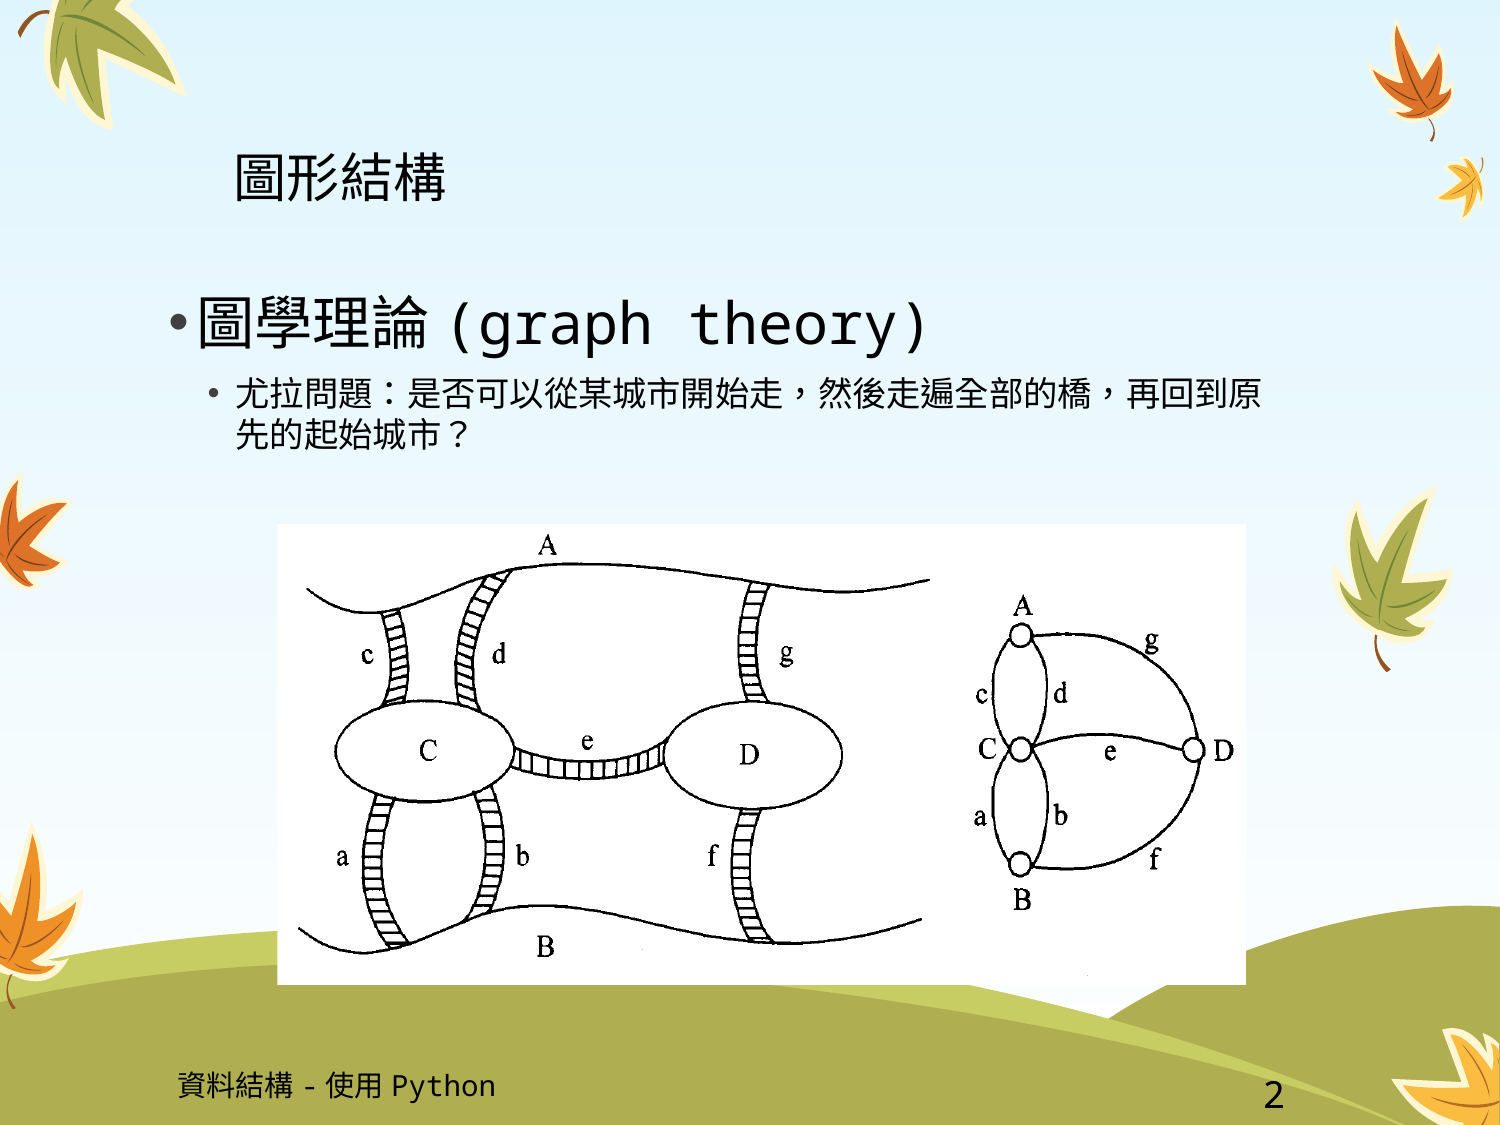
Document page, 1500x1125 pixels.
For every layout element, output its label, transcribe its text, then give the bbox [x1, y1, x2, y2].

footer 資料結構-使用Python [162, 1065, 1021, 1105]
list 圖學理論(graph theory) 尤拉問題：是否可以從某城市開始走，然後走遍全部的橋，再回到原先的起始城市？ [147, 278, 1282, 528]
slide_number 2 [1221, 1077, 1301, 1117]
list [277, 524, 1246, 985]
title 圖形結構 [218, 66, 1385, 217]
